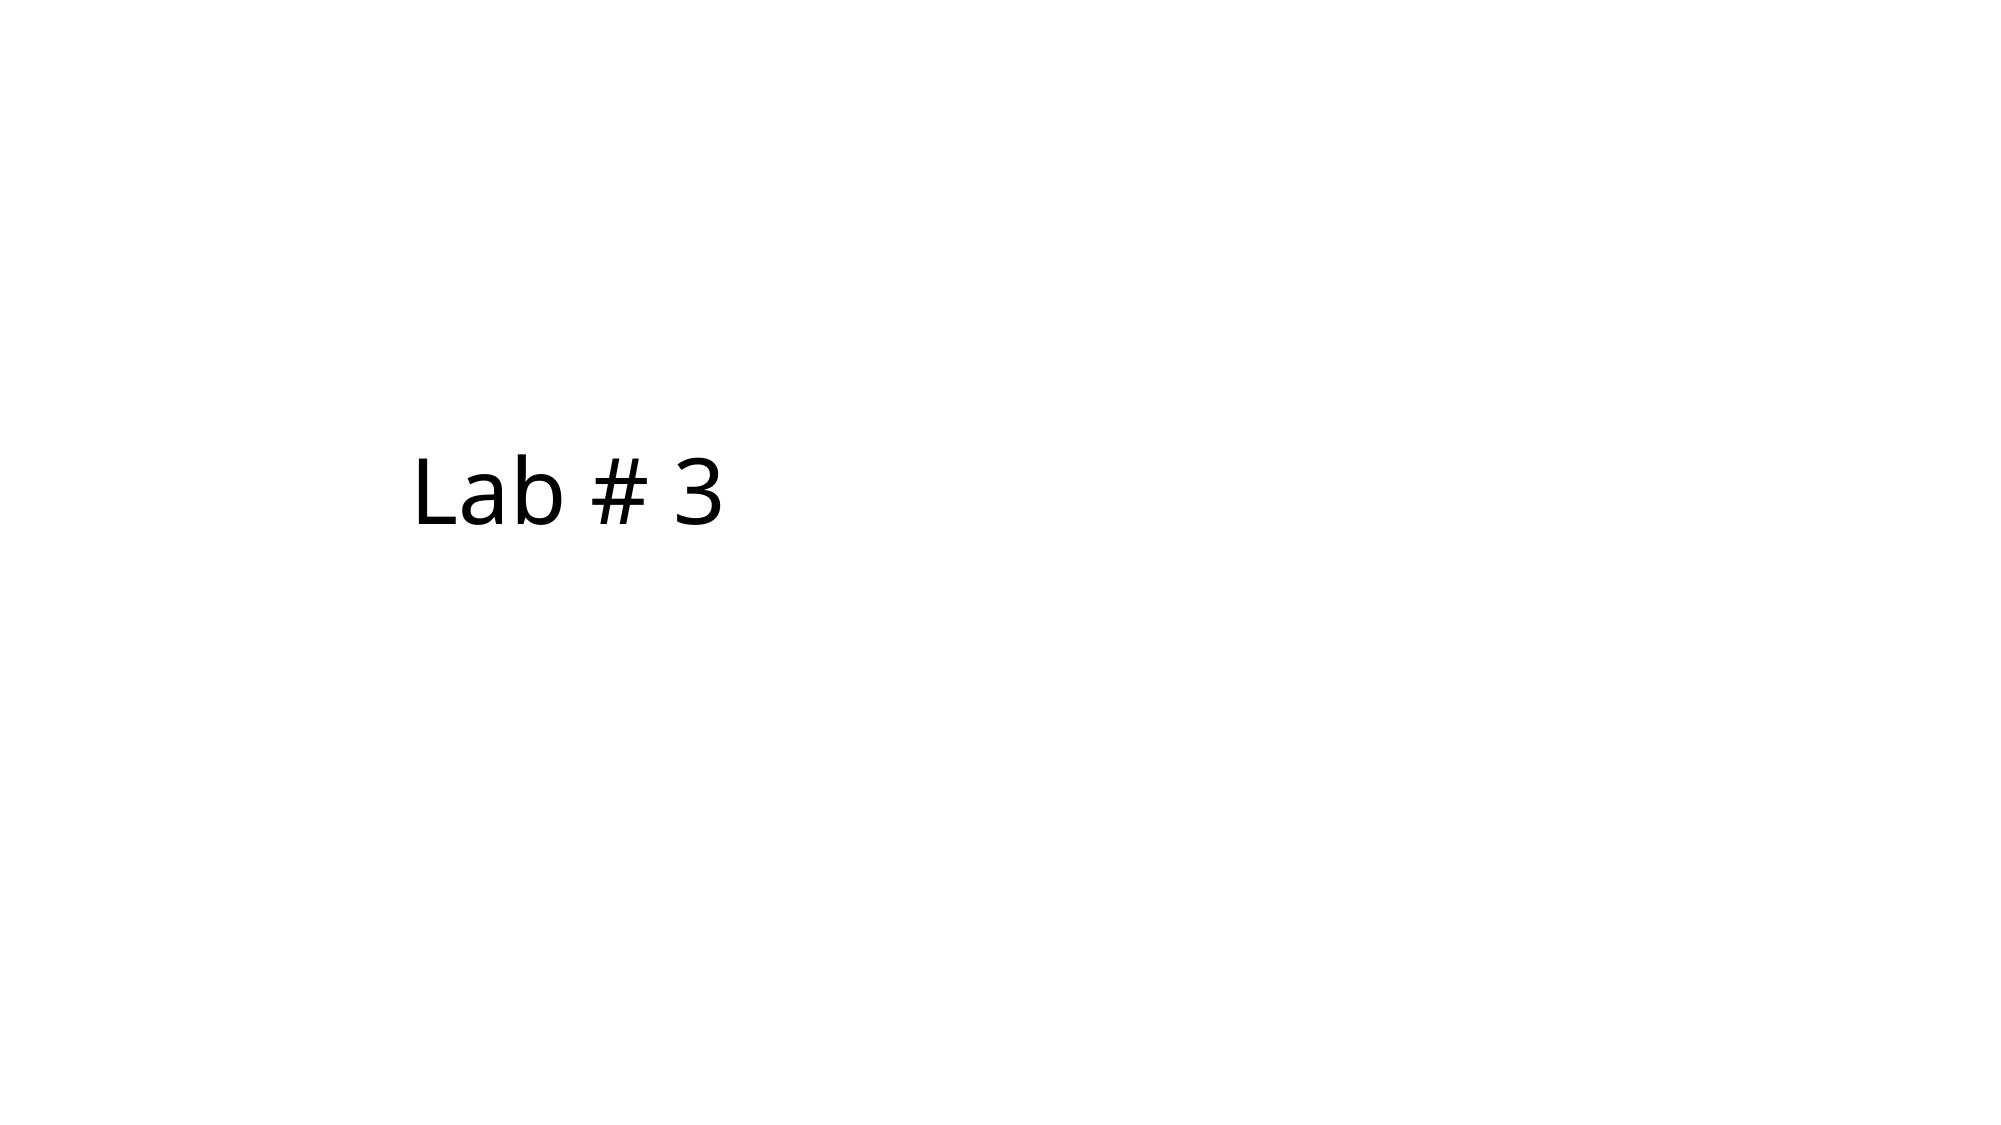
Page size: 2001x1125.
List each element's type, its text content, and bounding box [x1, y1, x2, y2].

title Lab # 3 [395, 423, 1596, 567]
